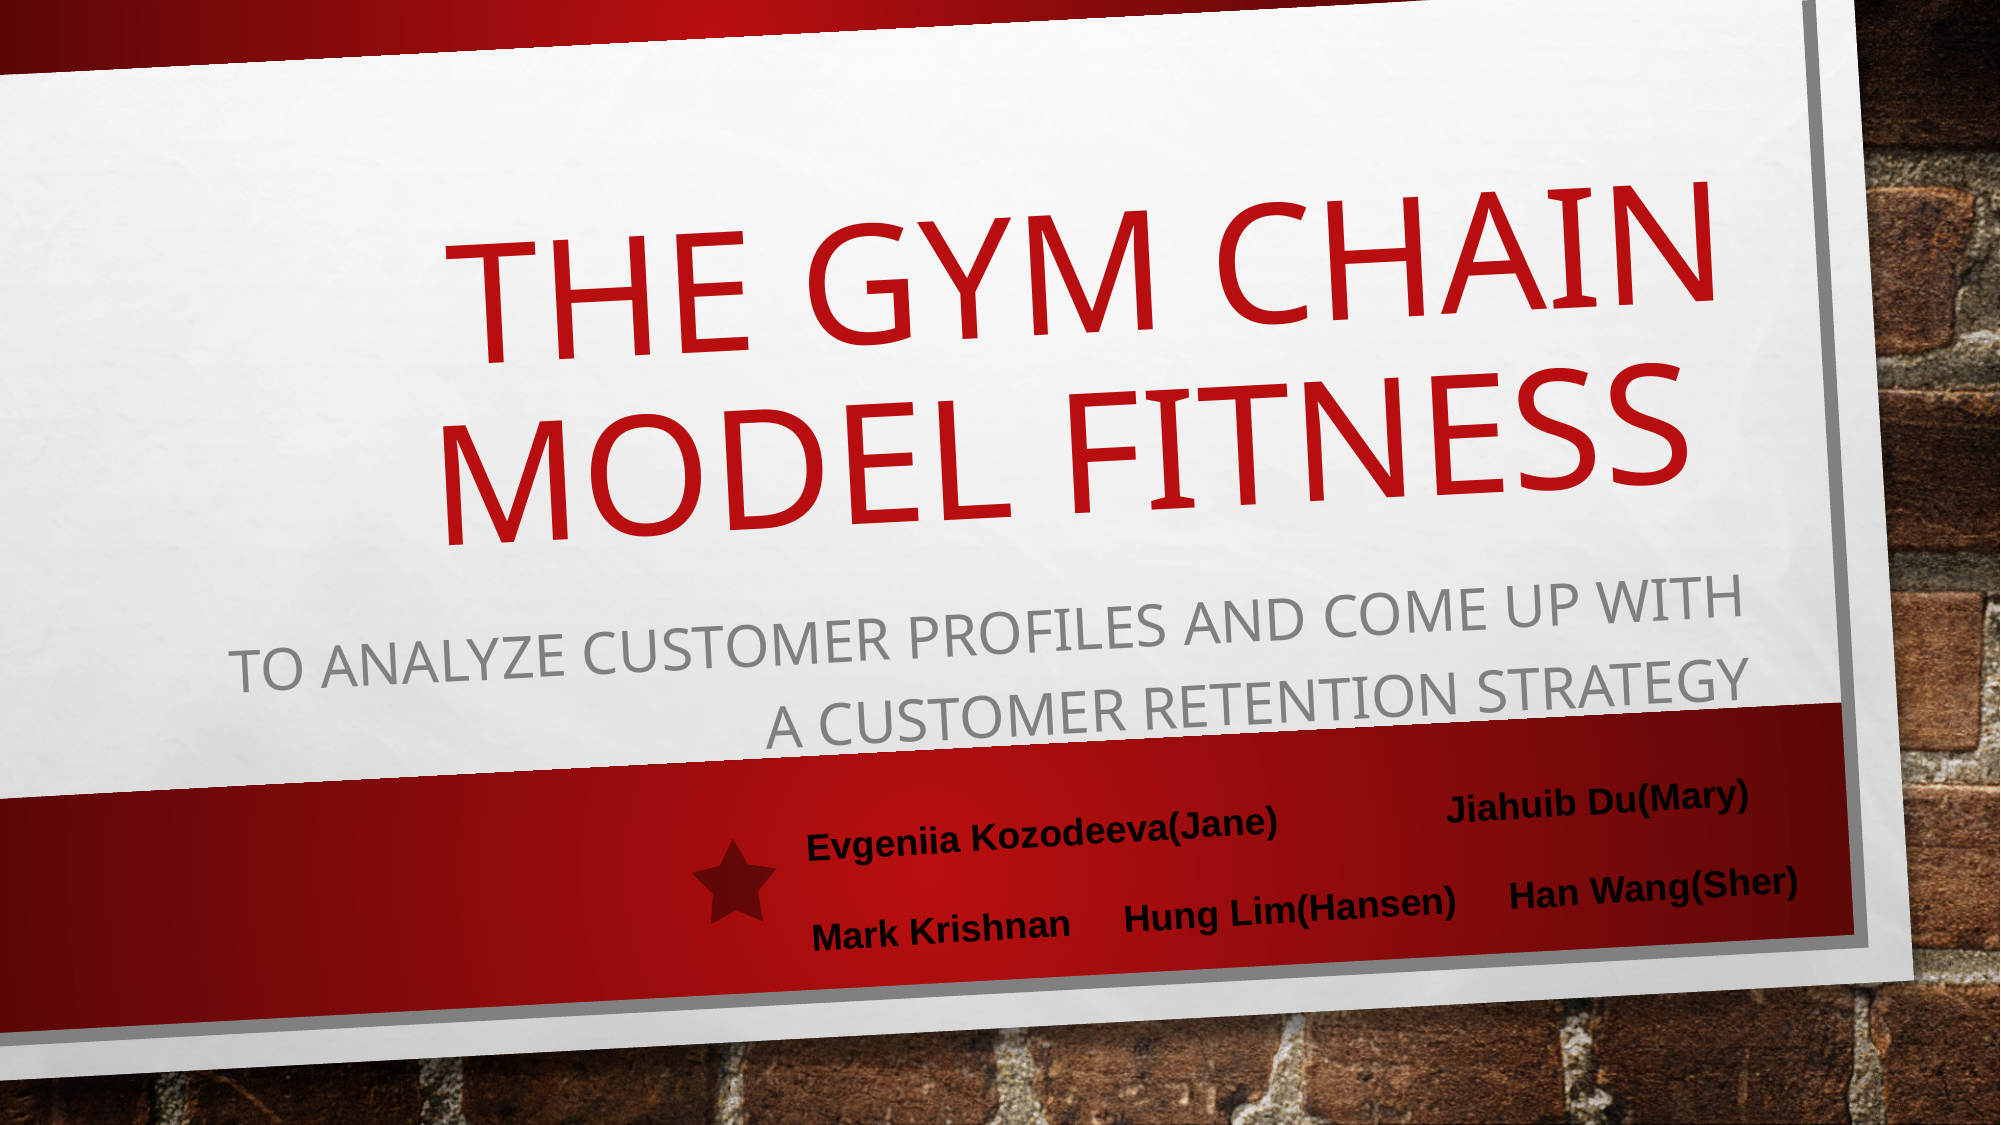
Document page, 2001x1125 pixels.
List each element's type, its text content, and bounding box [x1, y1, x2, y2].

subtitle to analyze customer profiles and come up with a customer retention strategy [159, 533, 1763, 708]
text_box Evgeniia Kozodeeva(Jane) Jiahuib Du(Mary) Mark Krishnan Hung Lim(Hansen) Han Wang(Sher) [789, 755, 1839, 1012]
picture [0, 0, 2000, 1125]
title The gym chain Model Fitness [135, 67, 1758, 605]
